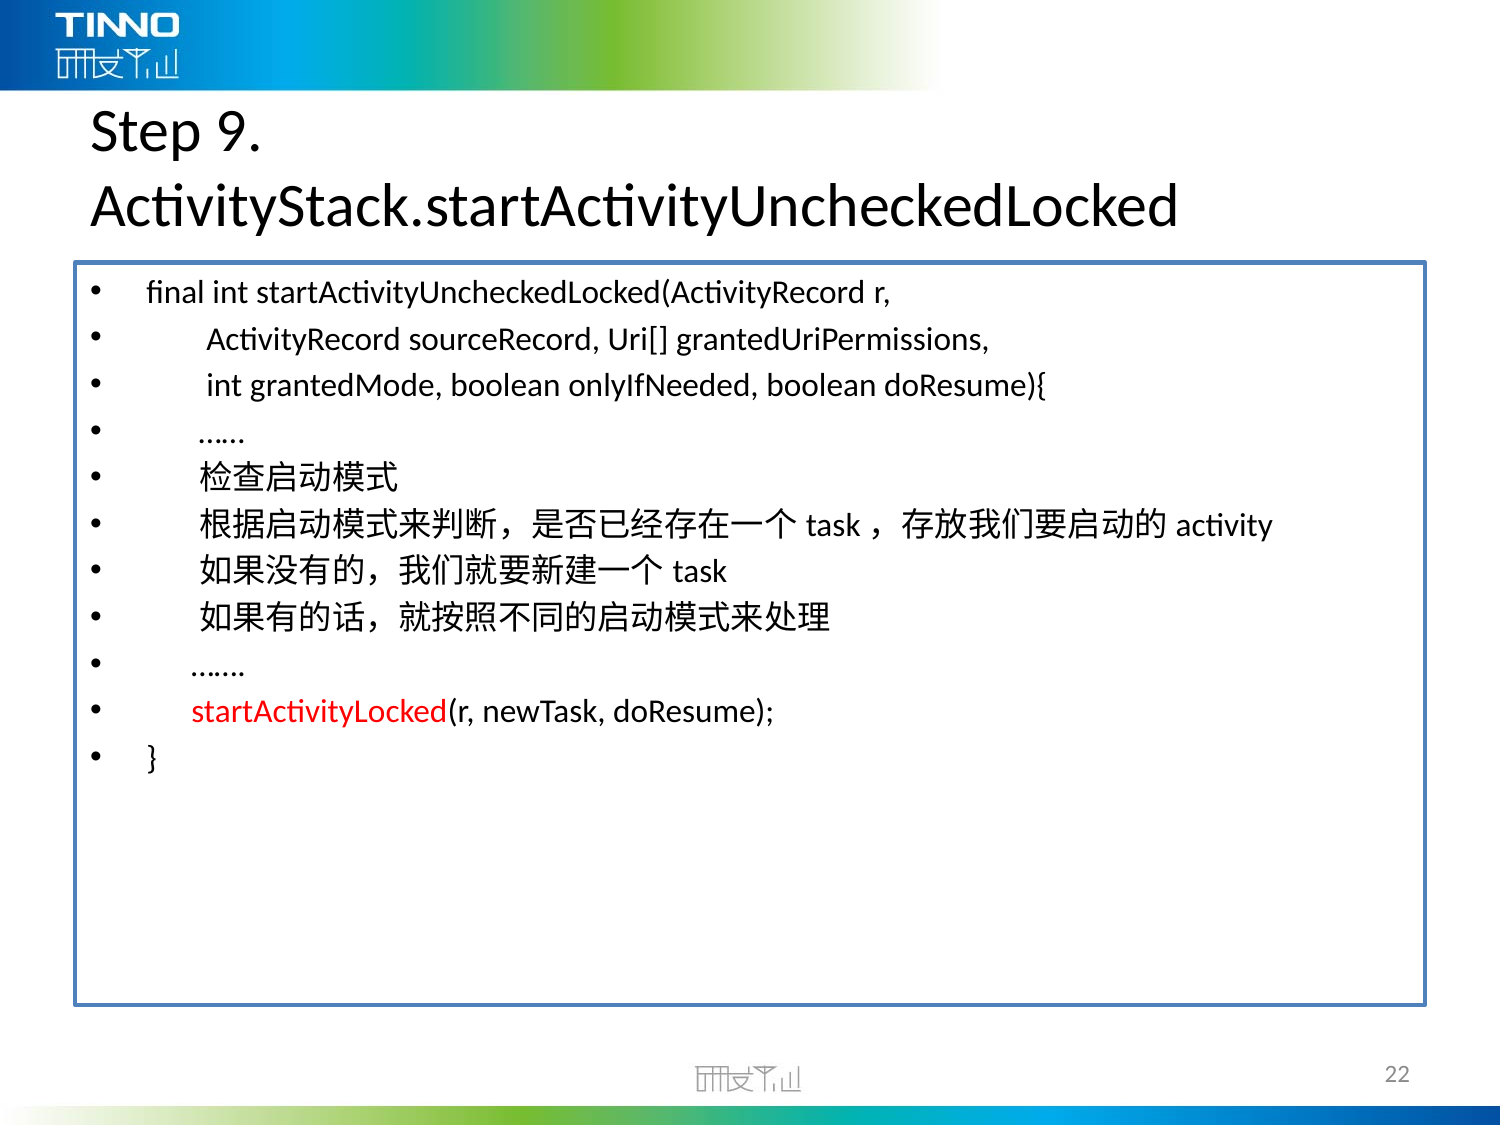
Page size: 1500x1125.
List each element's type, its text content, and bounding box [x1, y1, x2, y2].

title Step 9. ActivityStack.startActivityUncheckedLocked [75, 82, 1425, 247]
picture [0, 0, 1500, 1125]
slide_number 22 [1074, 1042, 1425, 1103]
footer [512, 1042, 988, 1103]
list final int startActivityUncheckedLocked(ActivityRecord r, ActivityRecord sourceRecord, Uri[] grantedUriPermissions, int grantedMode, boolean onlyIfNeeded, boolean doResume){ …… 检查启动模式 根据启动模式来判断，是否已经存在一个task，存放我们要启动的activity 如果没有的，我们就要新建一个task 如果有的话，就按照不同的启动模式来处理 ……. startActivityLocked(r, newTask, doResume); } [73, 260, 1427, 1007]
